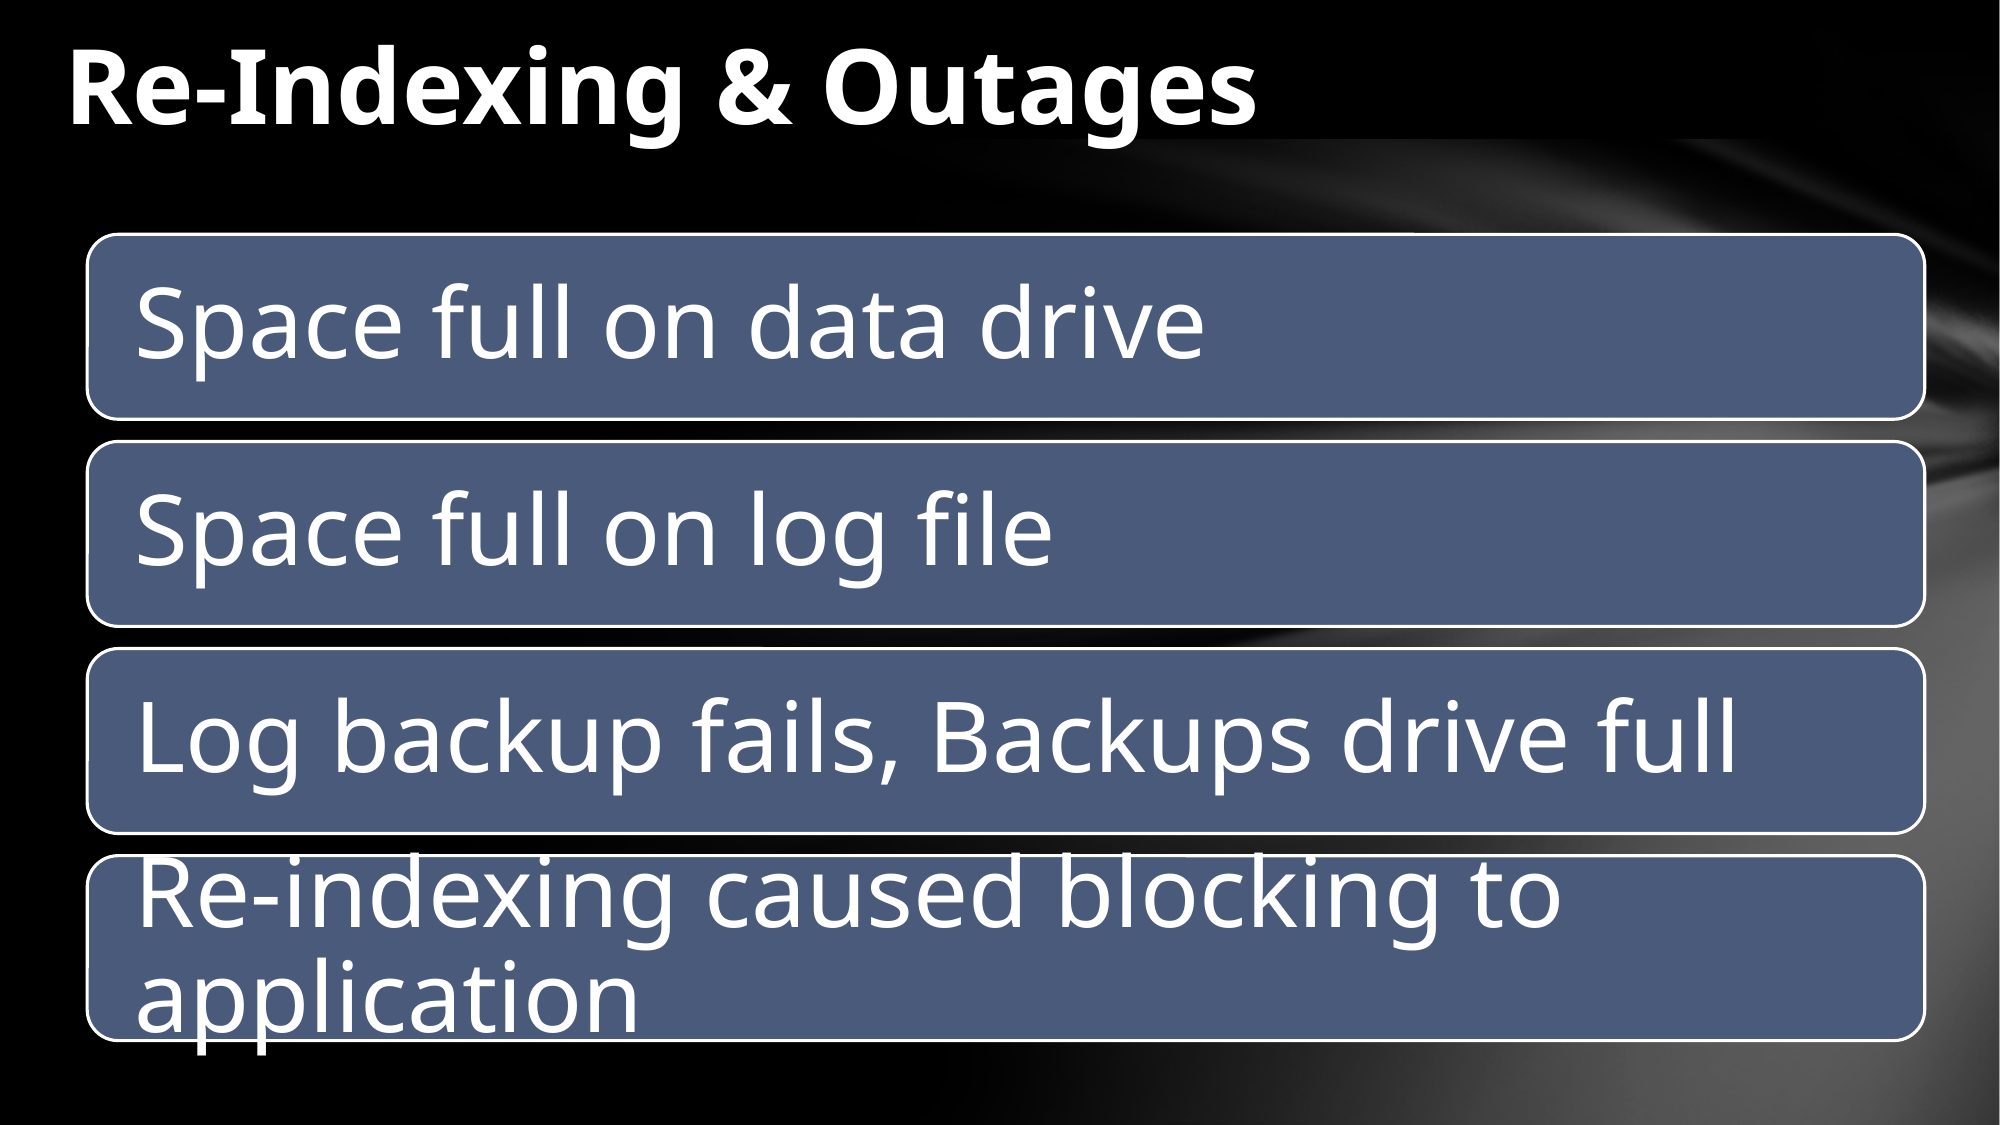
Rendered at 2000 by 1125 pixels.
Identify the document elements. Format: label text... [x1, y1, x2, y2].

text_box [86, 187, 1925, 1088]
text_box Re-Indexing & Outages [48, 11, 1764, 139]
